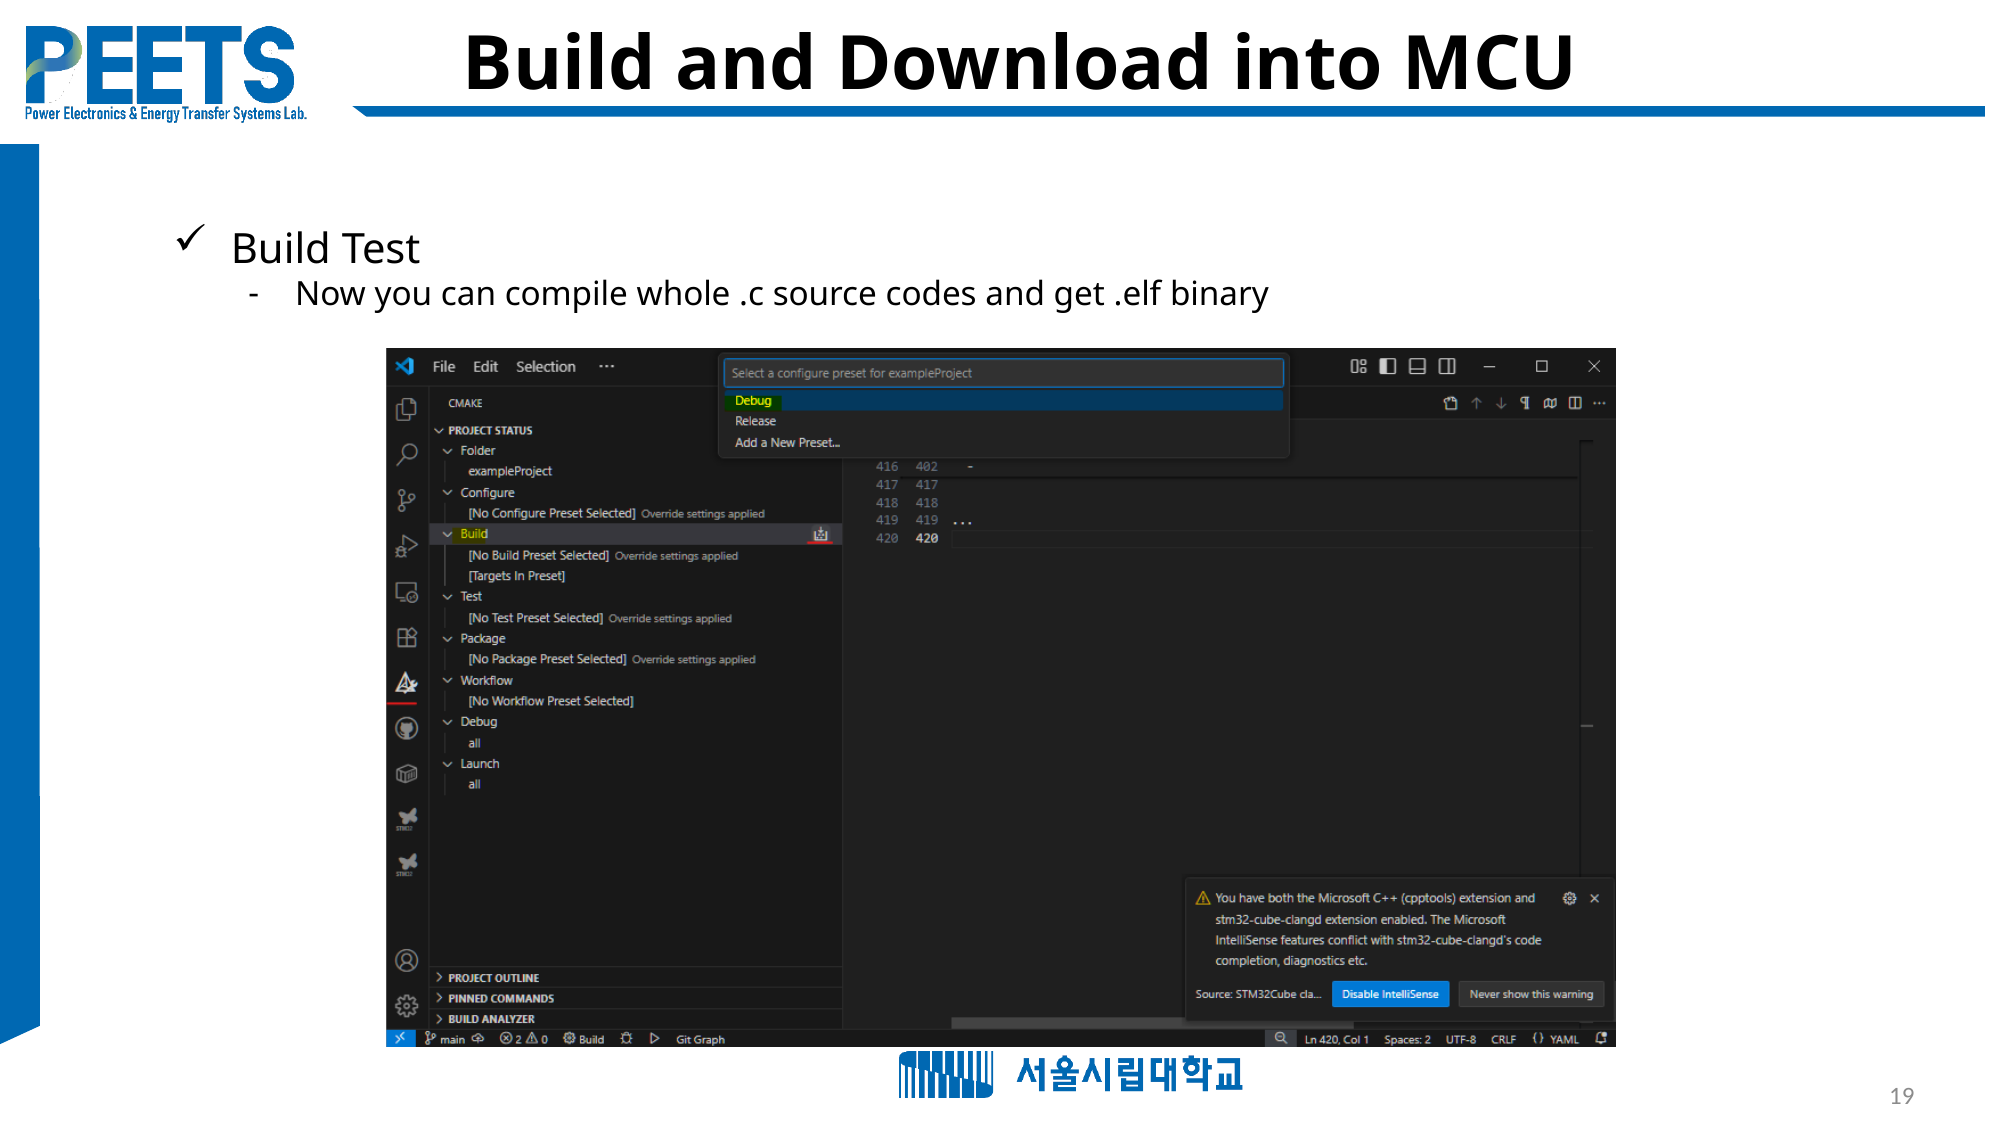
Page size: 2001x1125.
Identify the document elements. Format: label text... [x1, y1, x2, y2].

title Build and Download into MCU [56, 12, 1985, 119]
slide_number 19 [1480, 1065, 1930, 1125]
picture [384, 348, 1616, 1104]
picture [14, 26, 317, 133]
text_box Build Test Now you can compile whole .c source codes and get .elf binary [158, 214, 1389, 479]
